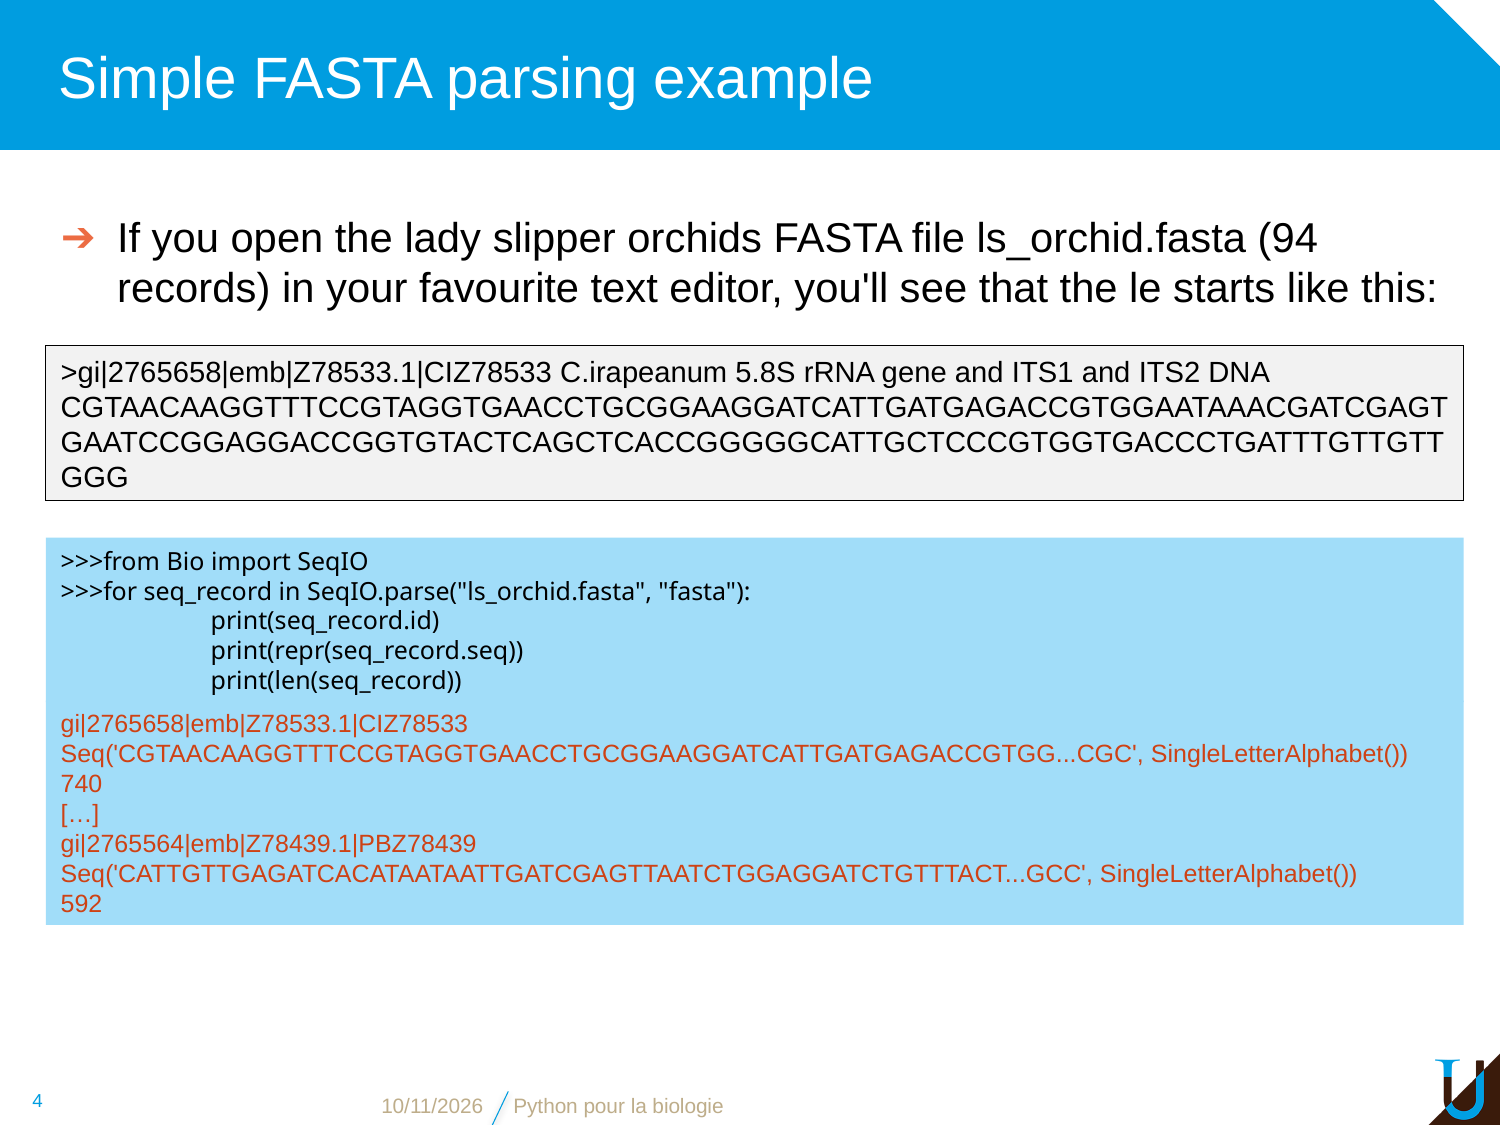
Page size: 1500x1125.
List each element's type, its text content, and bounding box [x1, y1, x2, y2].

text_box >>>from Bio import SeqIO >>>for seq_record in SeqIO.parse("ls_orchid.fasta", "fasta"): print(seq_record.id) print(repr(seq_record.seq)) print(len(seq_record)) [45, 537, 1464, 700]
slide_number 4 [0, 1074, 75, 1125]
title Simple FASTA parsing example [0, 0, 1425, 150]
text_box >gi|2765658|emb|Z78533.1|CIZ78533 C.irapeanum 5.8S rRNA gene and ITS1 and ITS2 DNA CGTAACAAGGTTTCCGTAGGTGAACCTGCGGAAGGATCATTGATGAGACCGTGGAATAAACGATCGAGTGAATCCGGAGGACCGGTGTACTCAGCTCACCGGGGGCATTGCTCCCGTGGTGACCCTGATTTGTTGTTGGG [45, 345, 1464, 501]
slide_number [147, 1091, 498, 1125]
text_box gi|2765658|emb|Z78533.1|CIZ78533 Seq('CGTAACAAGGTTTCCGTAGGTGAACCTGCGGAAGGATCATTGATGAGACCGTGG...CGC', SingleLetterAlphabet()) 740 […] gi|2765564|emb|Z78439.1|PBZ78439 Seq('CATTGTTGAGATCACATAATAATTGATCGAGTTAATCTGGAGGATCTGTTTACT...GCC', SingleLetterAlphabet()) 592 [45, 700, 1464, 925]
list If you open the lady slipper orchids FASTA file ls_orchid.fasta (94 records) in your favourite text editor, you'll see that the le starts like this: [45, 202, 1464, 345]
picture [1425, 1050, 1500, 1125]
footer Python pour la biologie [498, 1091, 1362, 1125]
